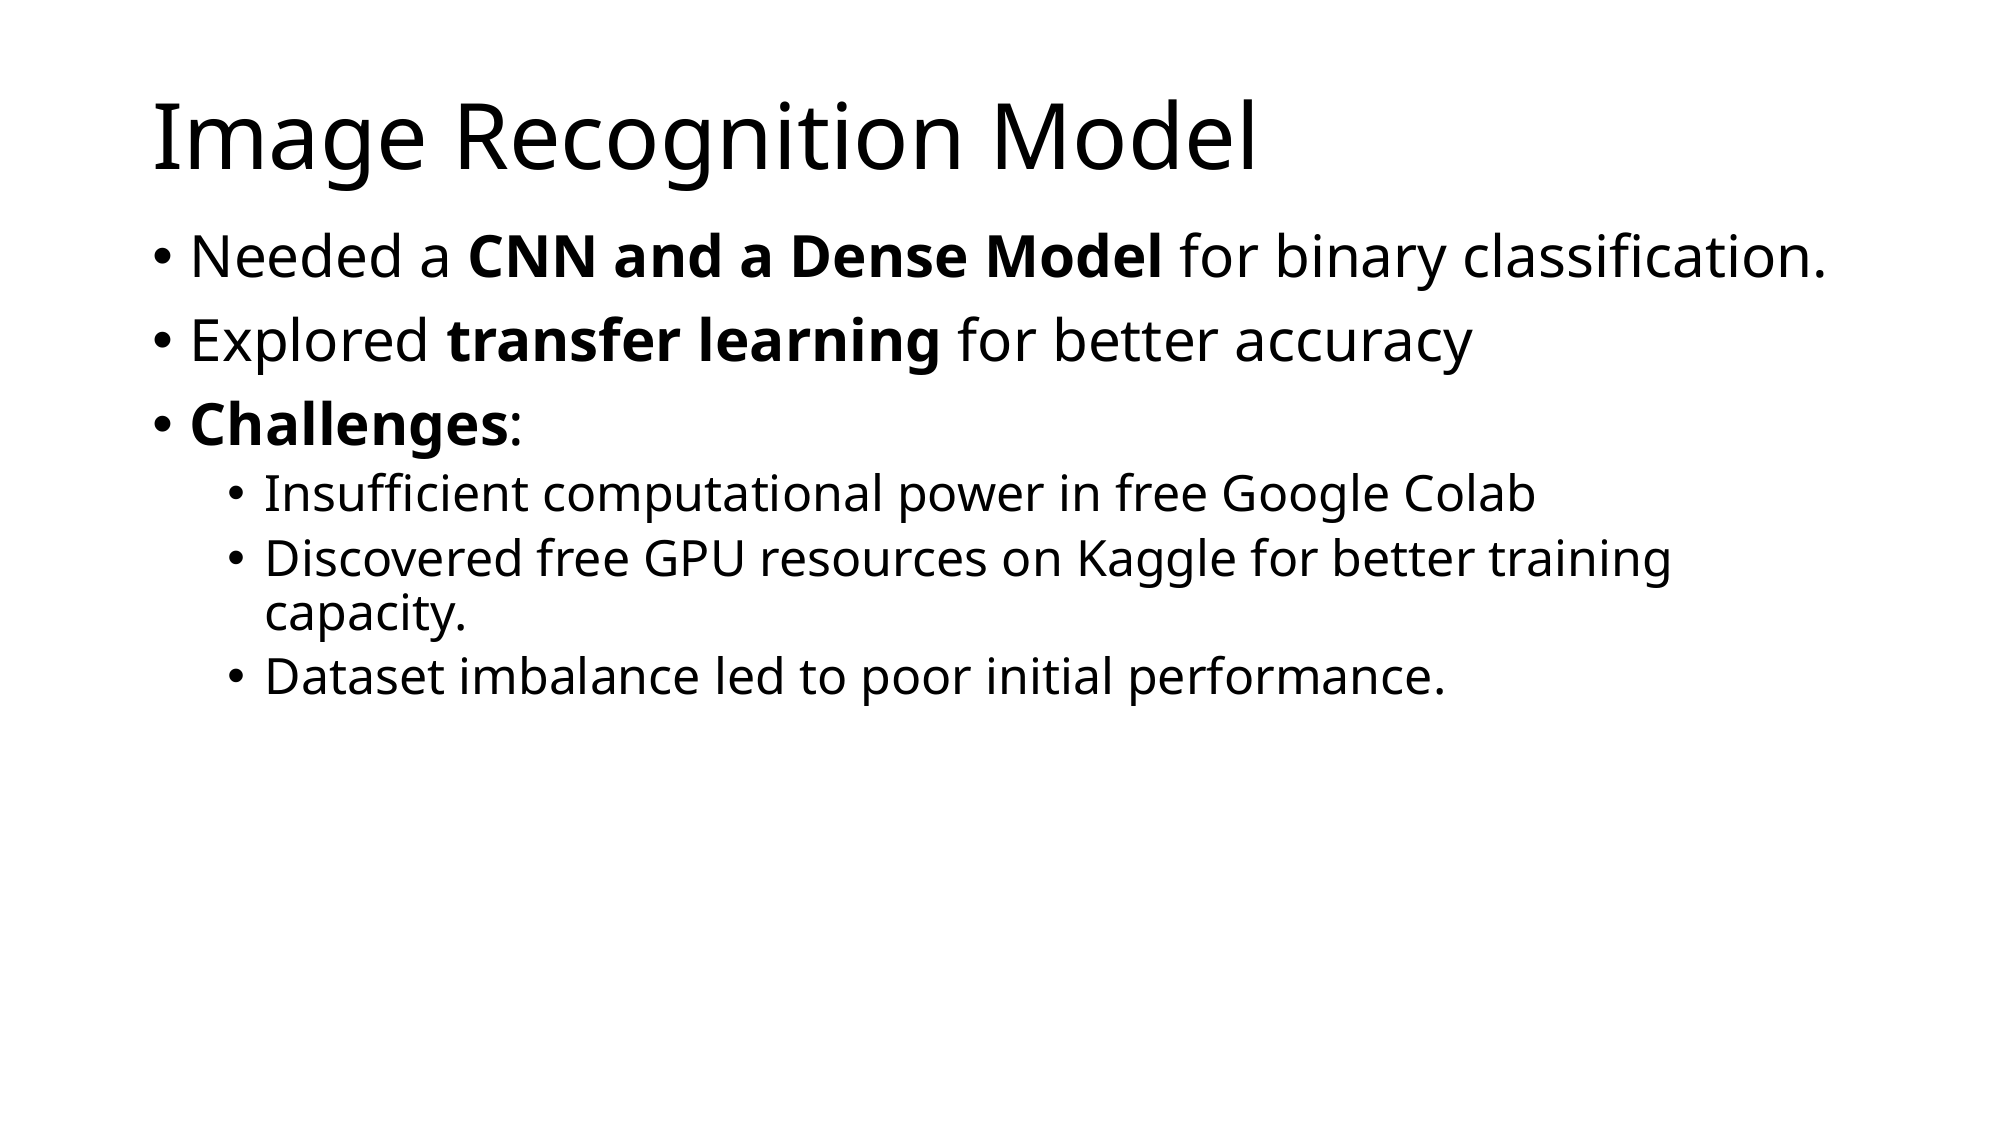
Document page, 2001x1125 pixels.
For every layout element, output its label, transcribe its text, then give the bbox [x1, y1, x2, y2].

list Needed a CNN and a Dense Model for binary classification. Explored transfer learning for better accuracy Challenges: Insufficient computational power in free Google Colab Discovered free GPU resources on Kaggle for better training capacity. Dataset imbalance led to poor initial performance. [137, 220, 1863, 1014]
title Image Recognition Model [137, 59, 1863, 220]
